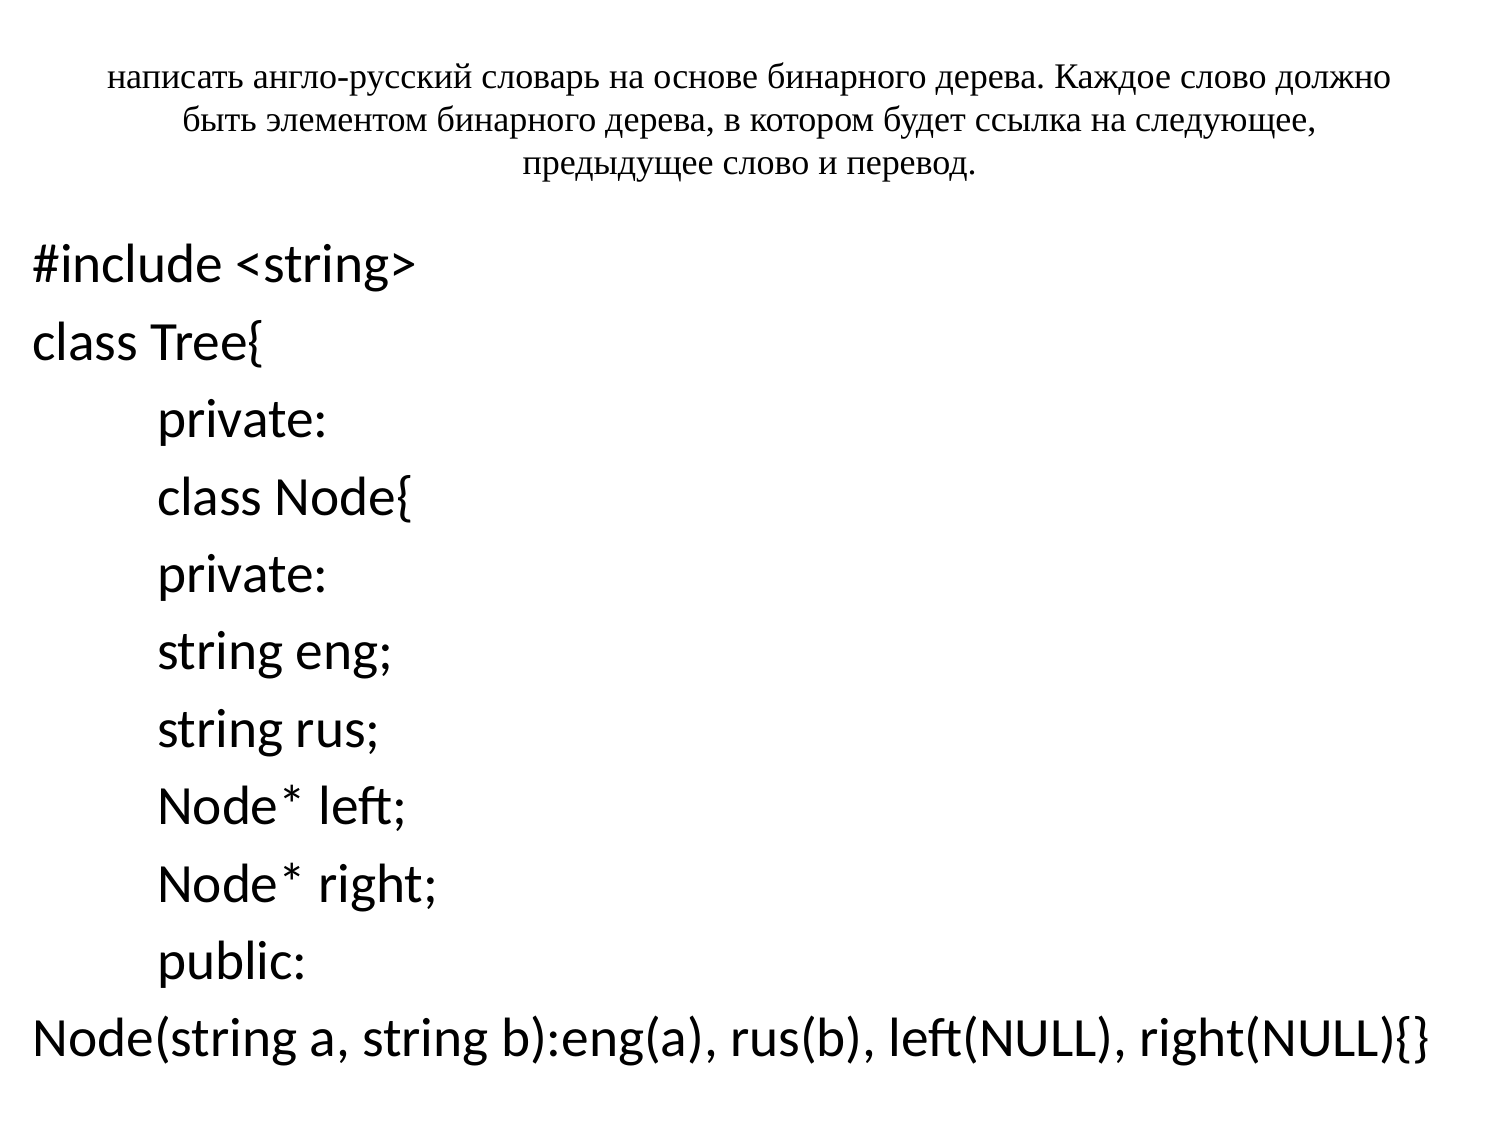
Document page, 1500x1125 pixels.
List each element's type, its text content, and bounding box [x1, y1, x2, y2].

title написать англо-русский словарь на основе бинарного дерева. Каждое слово должно быть элементом бинарного дерева, в котором будет ссылка на следующее, предыдущее слово и перевод. [75, 45, 1425, 219]
list #include <string> class Tree{ private: class Node{ private: string eng; string rus; Node* left; Node* right; public: Node(string a, string b):eng(a), rus(b), left(NULL), right(NULL){} [17, 219, 1483, 1094]
